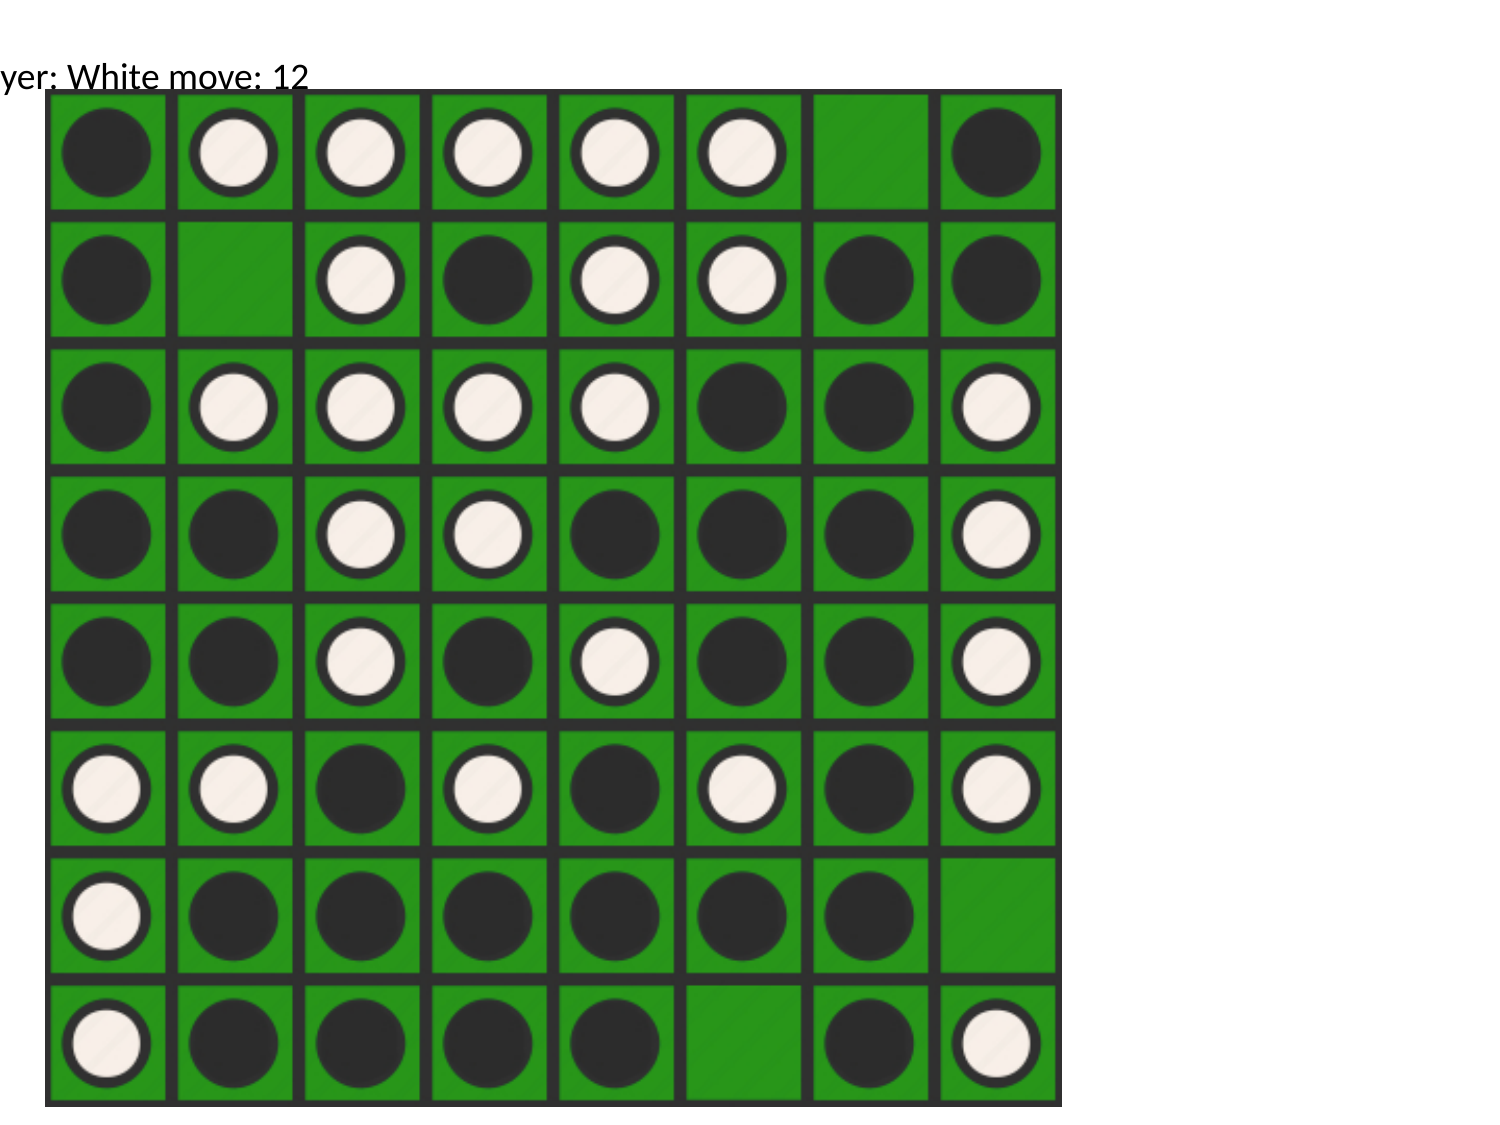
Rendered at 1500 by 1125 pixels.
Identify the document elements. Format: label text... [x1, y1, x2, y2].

picture [44, 89, 1062, 1107]
text_box turn: 56 player: White move: 12 [0, 44, 325, 105]
